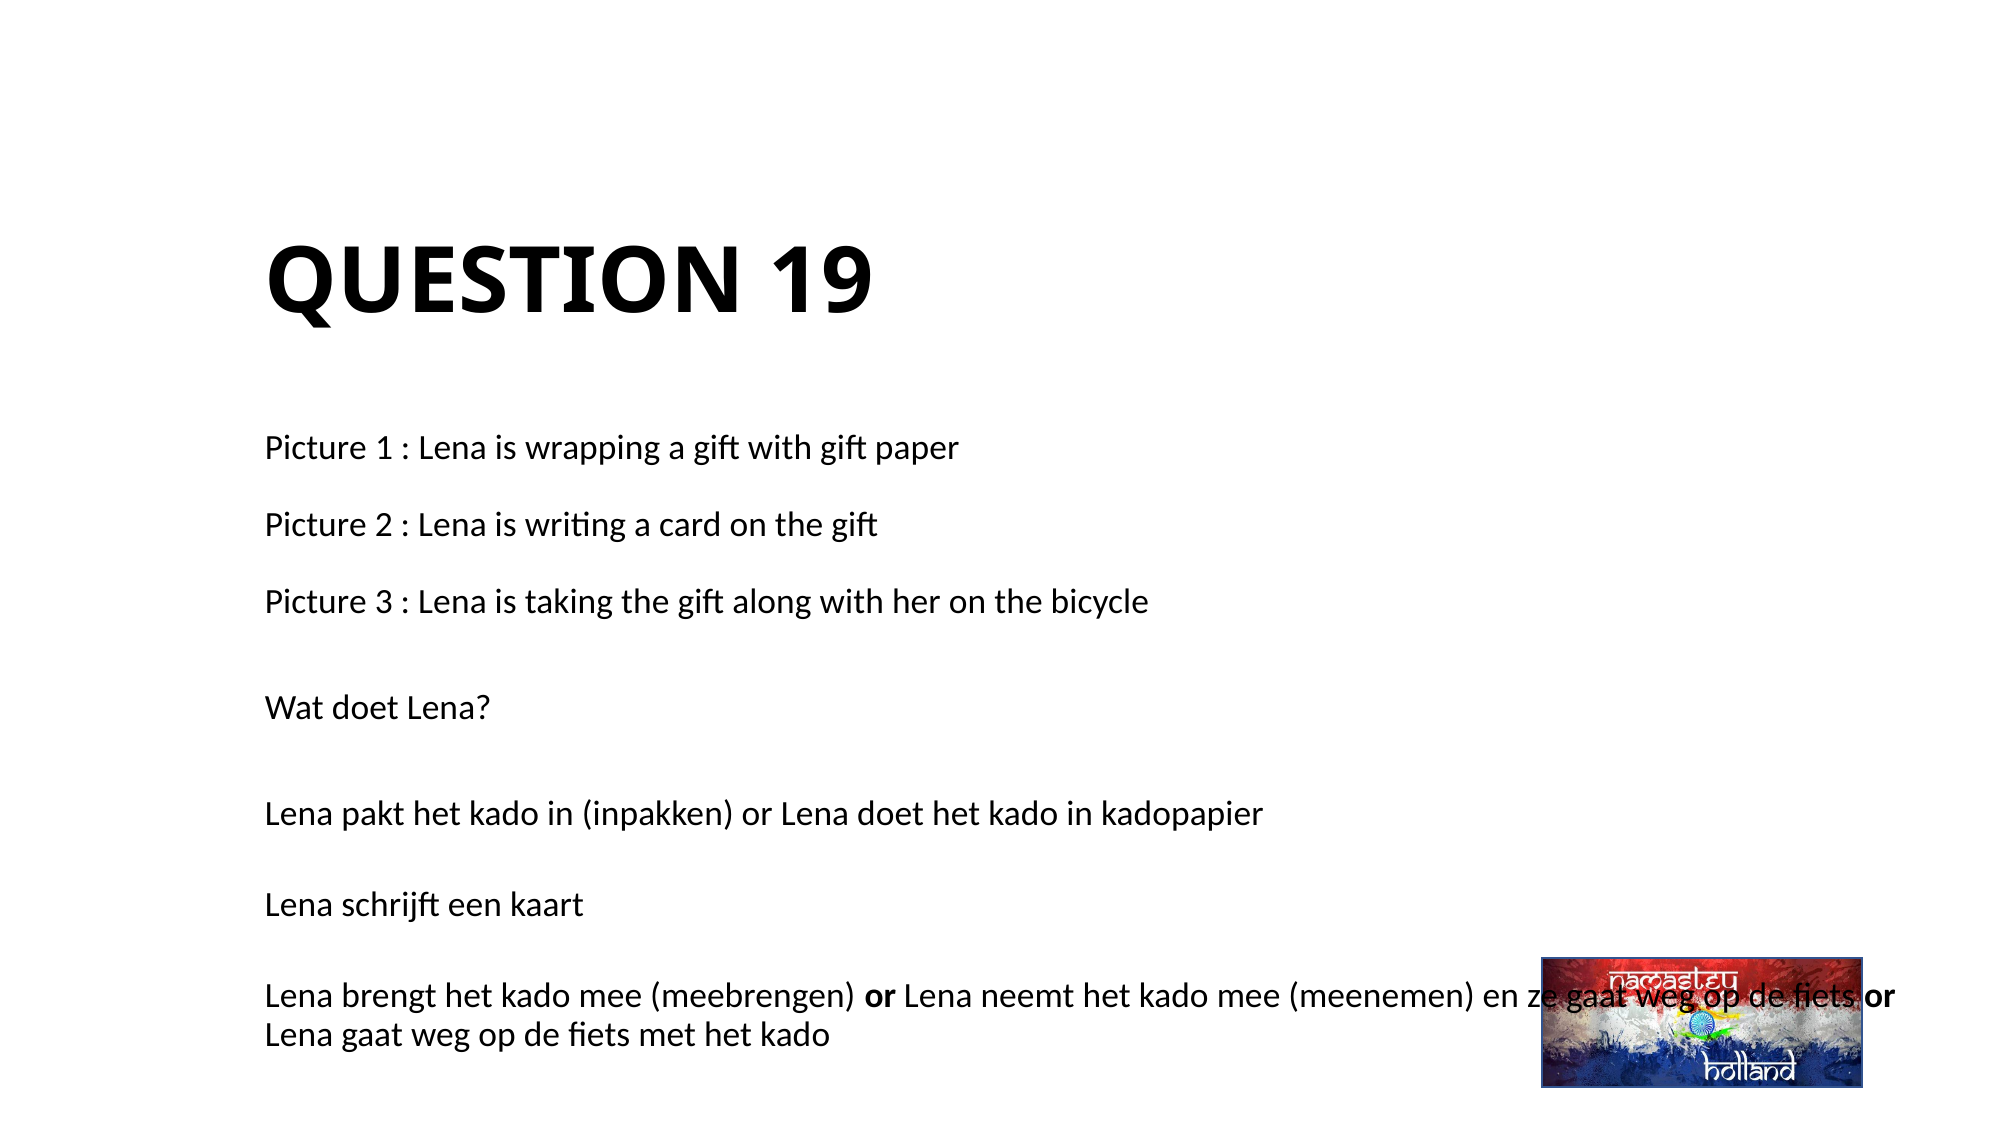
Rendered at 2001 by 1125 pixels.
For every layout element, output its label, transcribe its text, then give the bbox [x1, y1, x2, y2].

title QUESTION 19 [249, 184, 1750, 341]
subtitle Picture 1 : Lena is wrapping a gift with gift paper Picture 2 : Lena is writing a card on the gift Picture 3 : Lena is taking the gift along with her on the bicycle Wat doet Lena? Lena pakt het kado in (inpakken) or Lena doet het kado in kadopapier Lena schrijft een kaart Lena brengt het kado mee (meebrengen) or Lena neemt het kado mee (meenemen) en ze gaat weg op de fiets or Lena gaat weg op de fiets met het kado [249, 383, 1926, 1063]
picture [1543, 1063, 1861, 1086]
